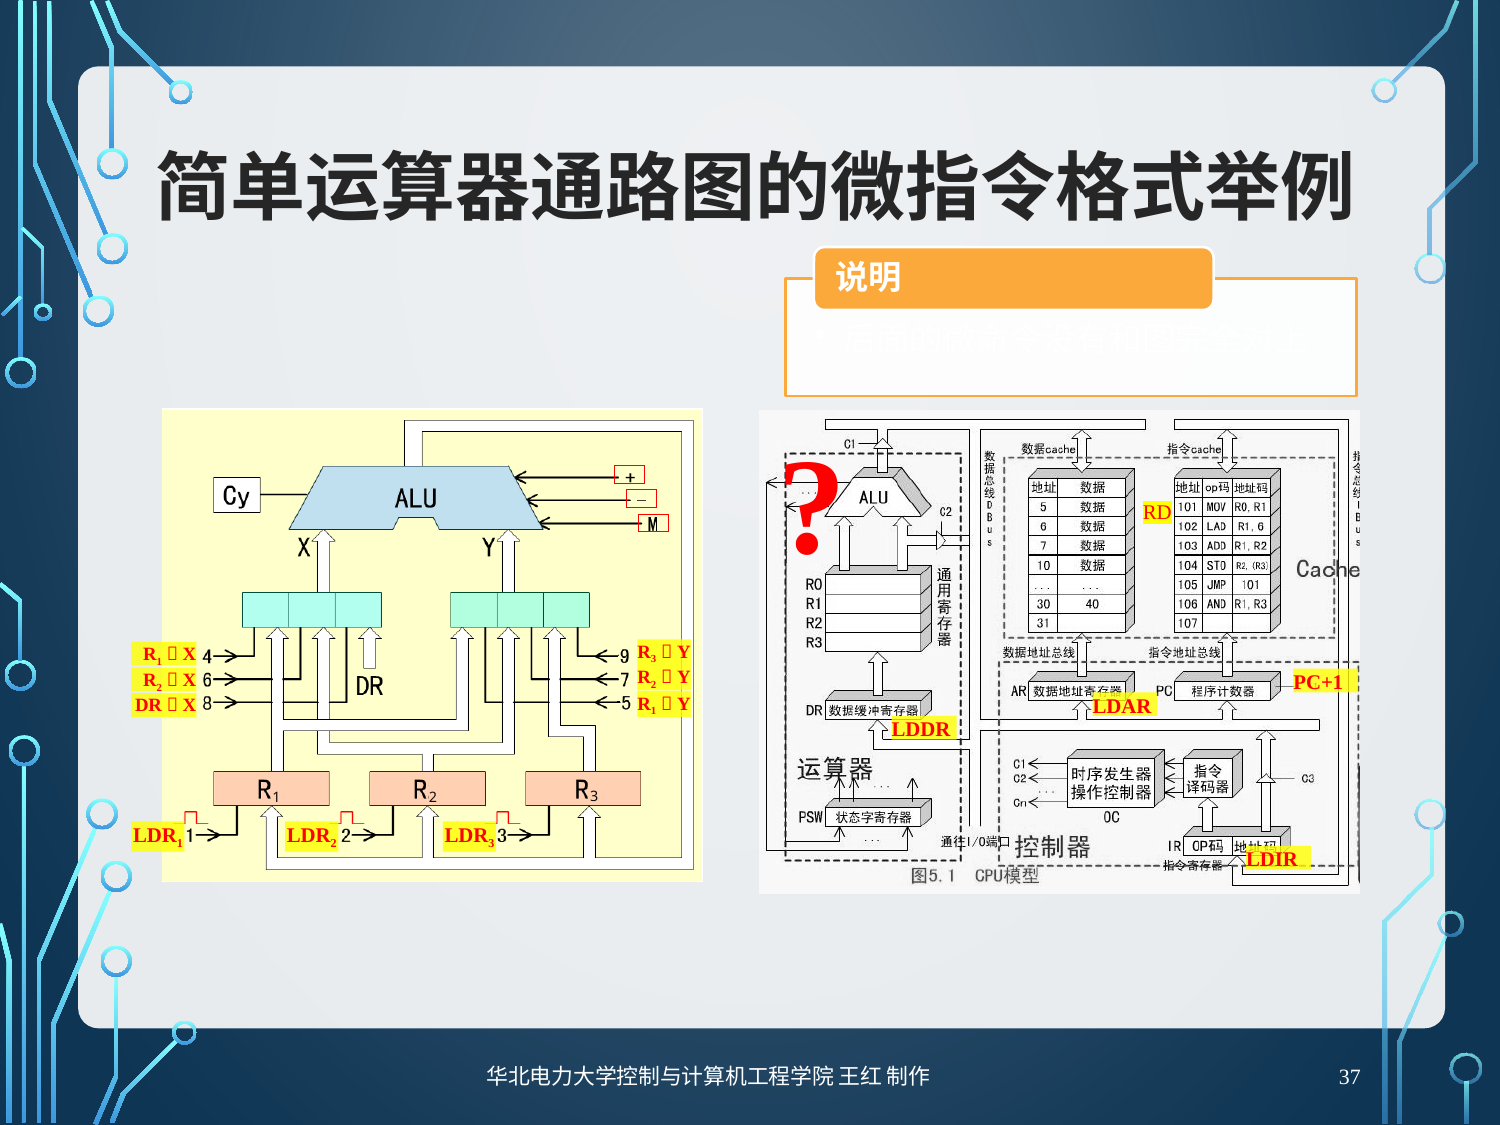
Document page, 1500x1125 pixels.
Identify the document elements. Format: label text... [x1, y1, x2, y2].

slide_number 37 [1281, 1045, 1376, 1106]
title 简单运算器通路图的微指令格式举例 [140, 101, 1390, 279]
picture [759, 410, 1360, 894]
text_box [131, 408, 704, 882]
footer 华北电力大学控制与计算机工程学院 王红 制作 [324, 1046, 1093, 1106]
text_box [785, 243, 1357, 400]
